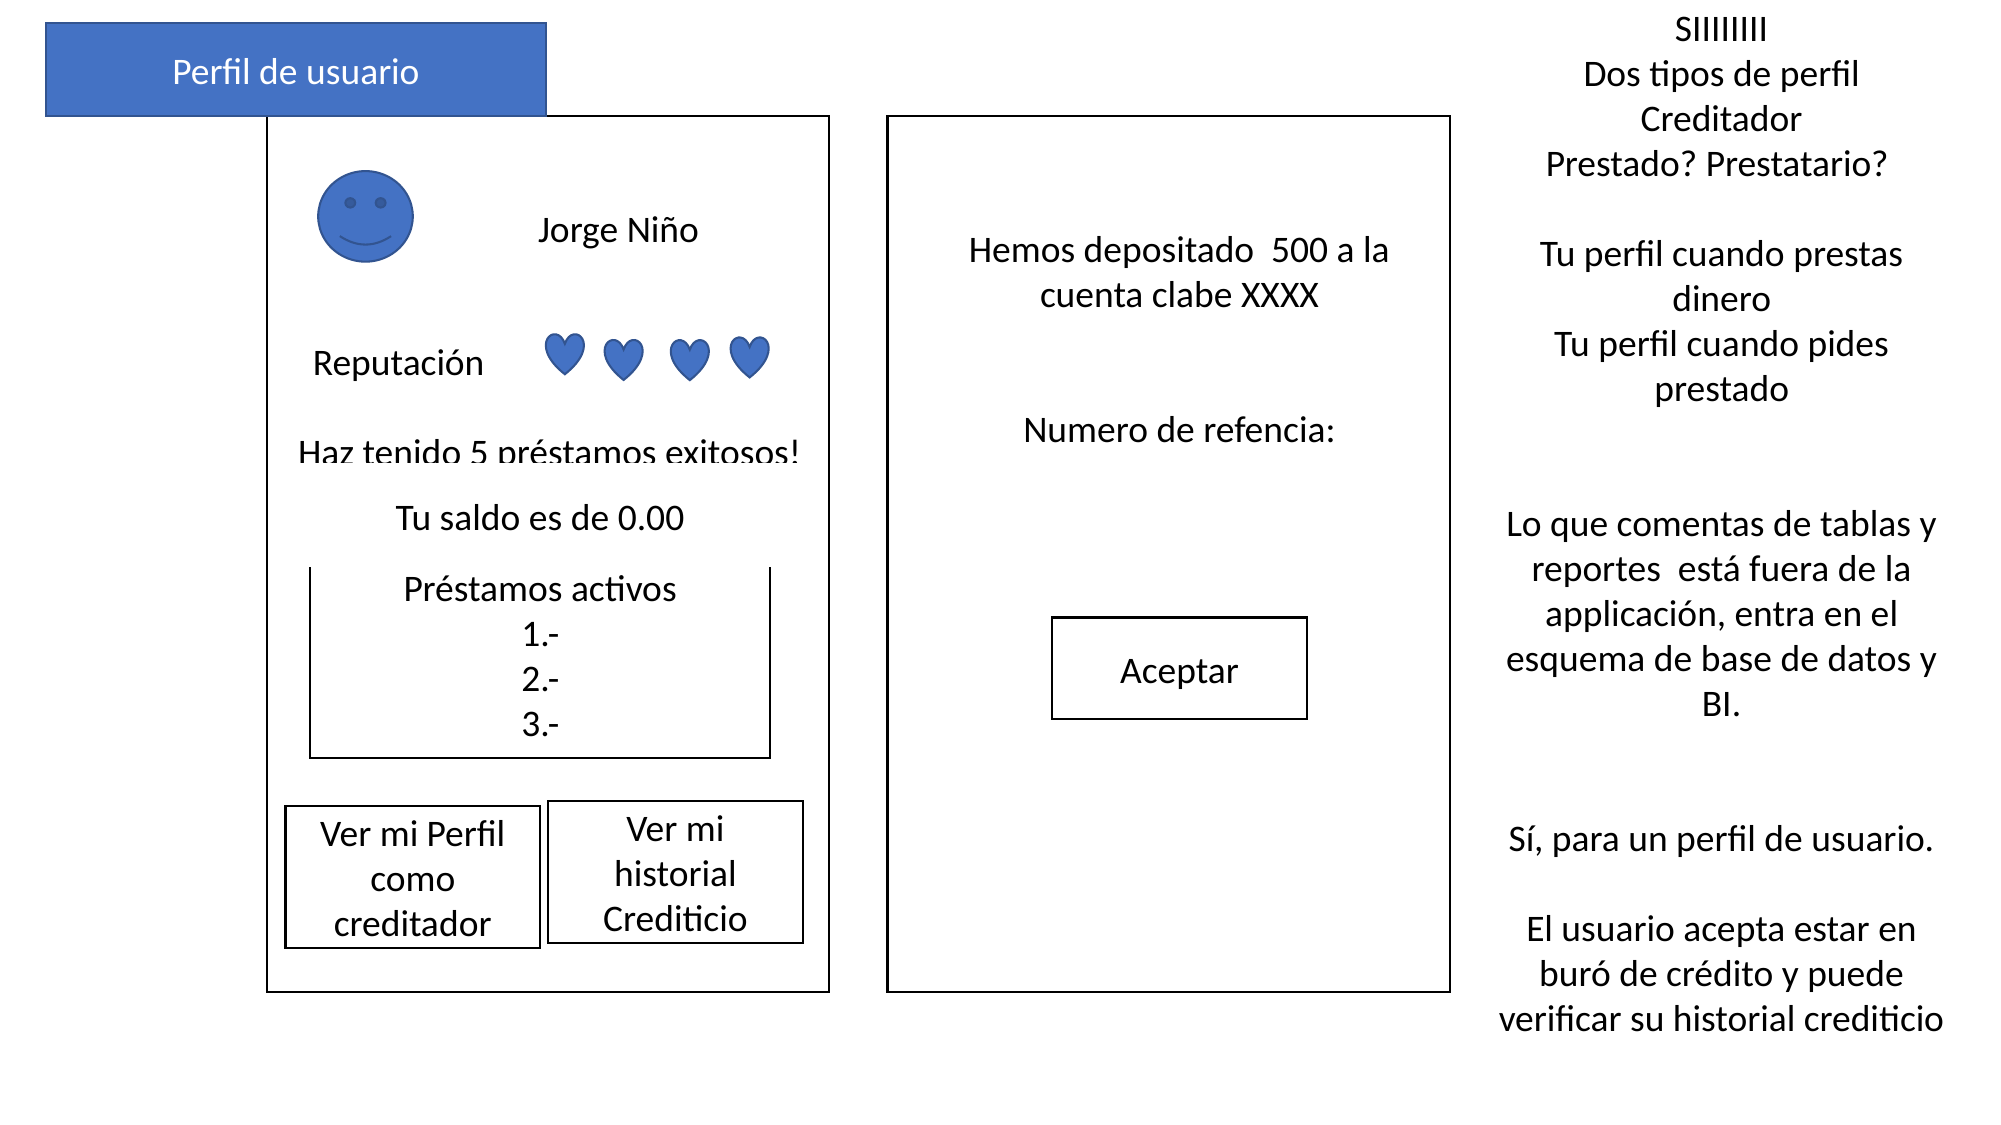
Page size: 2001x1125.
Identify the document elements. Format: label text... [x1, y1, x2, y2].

text_box Préstamos activos 1.- 2.- 3.- [309, 567, 771, 759]
text_box Hemos depositado 500 a la cuenta clabe XXXX Numero de refencia: [927, 199, 1432, 477]
text_box Tu saldo es de 0.00 [270, 463, 810, 567]
text_box Aceptar [1051, 616, 1308, 720]
text_box Perfil de usuario [45, 22, 547, 117]
text_box [266, 115, 830, 993]
text_box Ver mi historial Crediticio [547, 800, 804, 944]
text_box Ver mi Perfil como creditador [284, 805, 541, 949]
text_box Jorge Niño [434, 176, 804, 279]
text_box [544, 333, 585, 376]
text_box [669, 339, 710, 382]
text_box SIIIIIIII Dos tipos de perfil Creditador Prestado? Prestatario? Tu perfil cuando prestas dinero Tu perfil cuando pides prestado Lo que comentas de tablas y reportes está fuera de la applicación, entra en el esquema de base de datos y BI. Sí, para un perfil de usuario. El usuario acepta estar en buró de crédito y puede verificar su historial crediticio [1471, 188, 1973, 854]
text_box [729, 336, 770, 379]
text_box [603, 338, 644, 382]
text_box Haz tenido 5 préstamos exitosos! [280, 399, 820, 502]
text_box Reputación [270, 308, 527, 412]
text_box [886, 115, 1451, 993]
text_box [317, 170, 414, 263]
